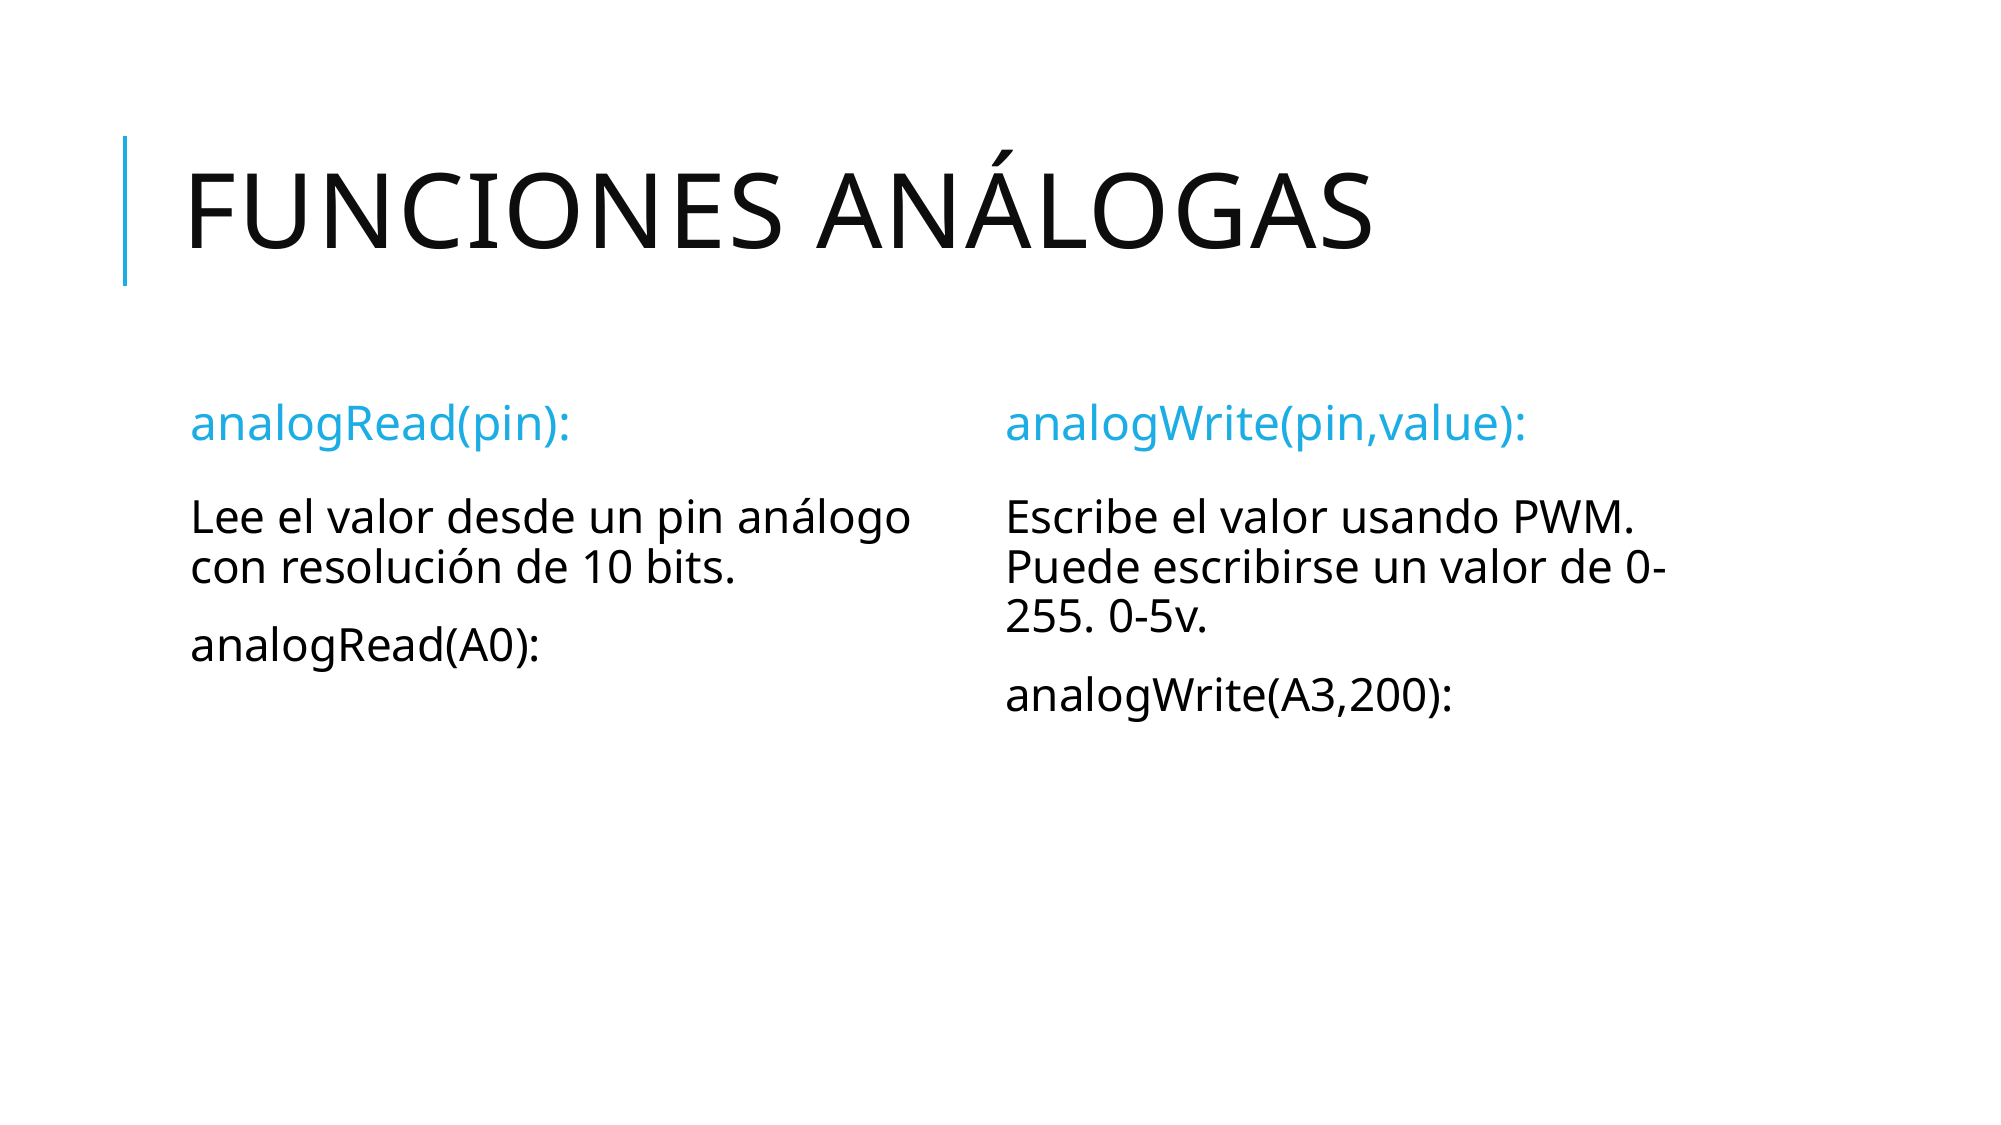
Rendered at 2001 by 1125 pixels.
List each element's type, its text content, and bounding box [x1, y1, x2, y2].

list Escribe el valor usando PWM. Puede escribirse un valor de 0-255. 0-5v. analogWrite(A3,200): [982, 486, 1763, 1035]
title Funciones Análogas [168, 96, 1763, 342]
list analogWrite(pin,value): [982, 357, 1763, 486]
list Lee el valor desde un pin análogo con resolución de 10 bits. analogRead(A0): [168, 486, 948, 1035]
list analogRead(pin): [168, 357, 948, 486]
